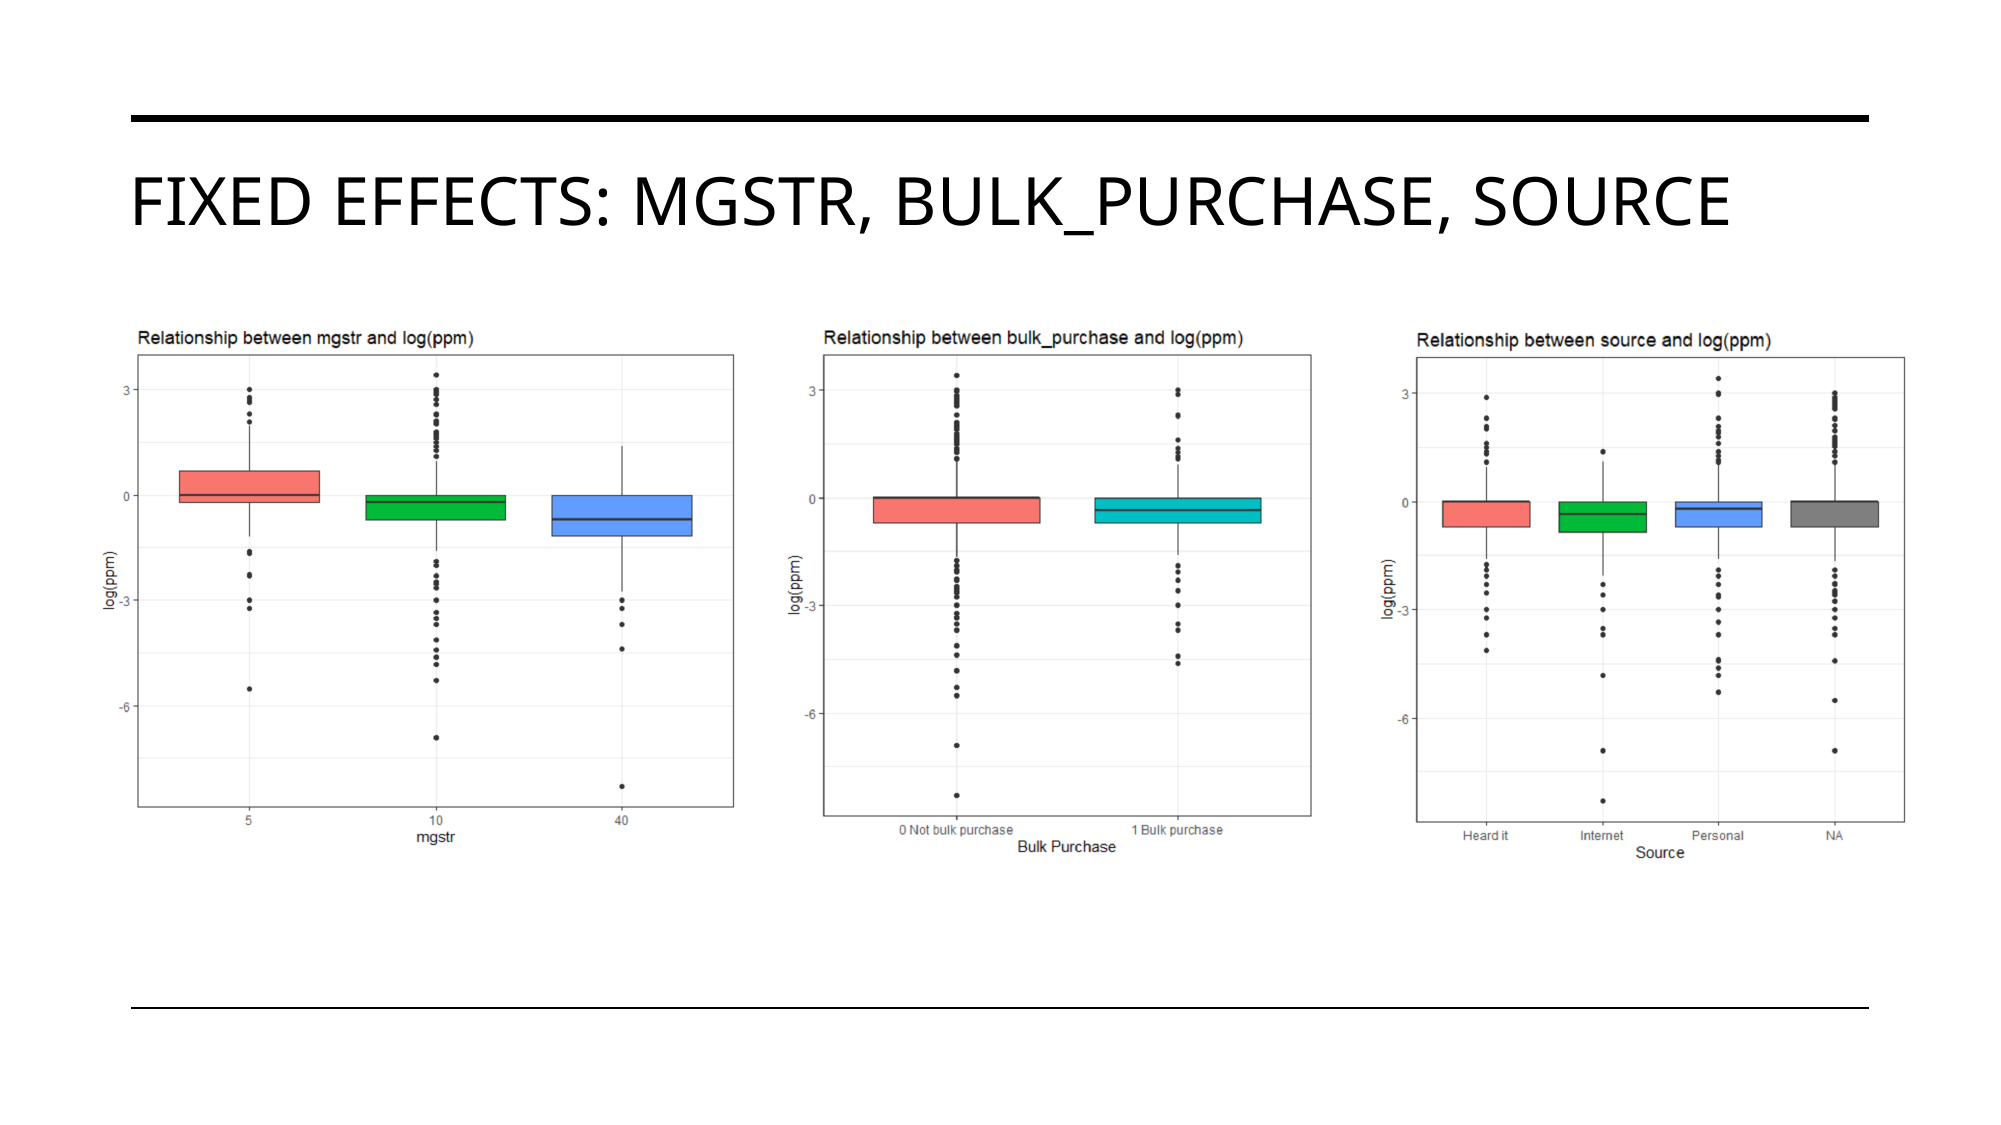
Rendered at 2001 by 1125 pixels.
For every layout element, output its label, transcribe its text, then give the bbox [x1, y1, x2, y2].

title Fixed Effects: MGSTR, Bulk_Purchase, Source [114, 151, 1869, 296]
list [783, 326, 1316, 857]
picture [99, 326, 736, 849]
picture [1377, 326, 1910, 866]
